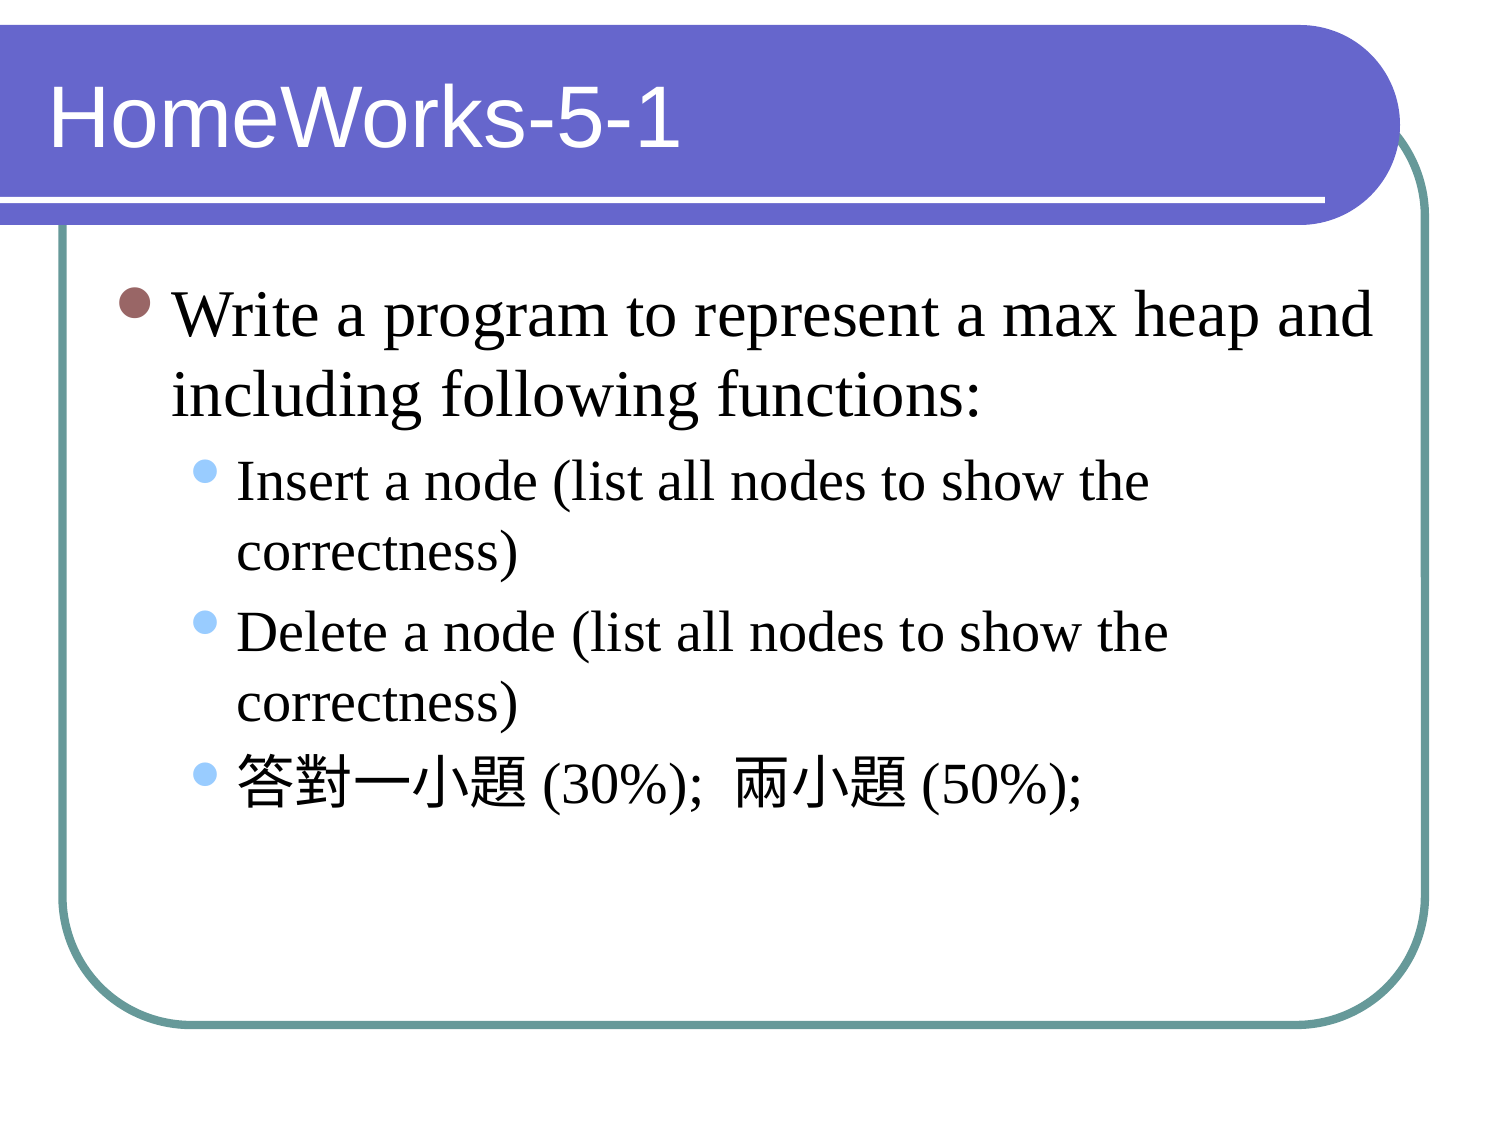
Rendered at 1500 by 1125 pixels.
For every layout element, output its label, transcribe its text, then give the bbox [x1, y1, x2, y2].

list Write a program to represent a max heap and including following functions: Insert a node (list all nodes to show the correctness) Delete a node (list all nodes to show the correctness) 答對一小題(30%); 兩小題(50%); [99, 262, 1401, 988]
title HomeWorks-5-1 [31, 37, 1348, 188]
